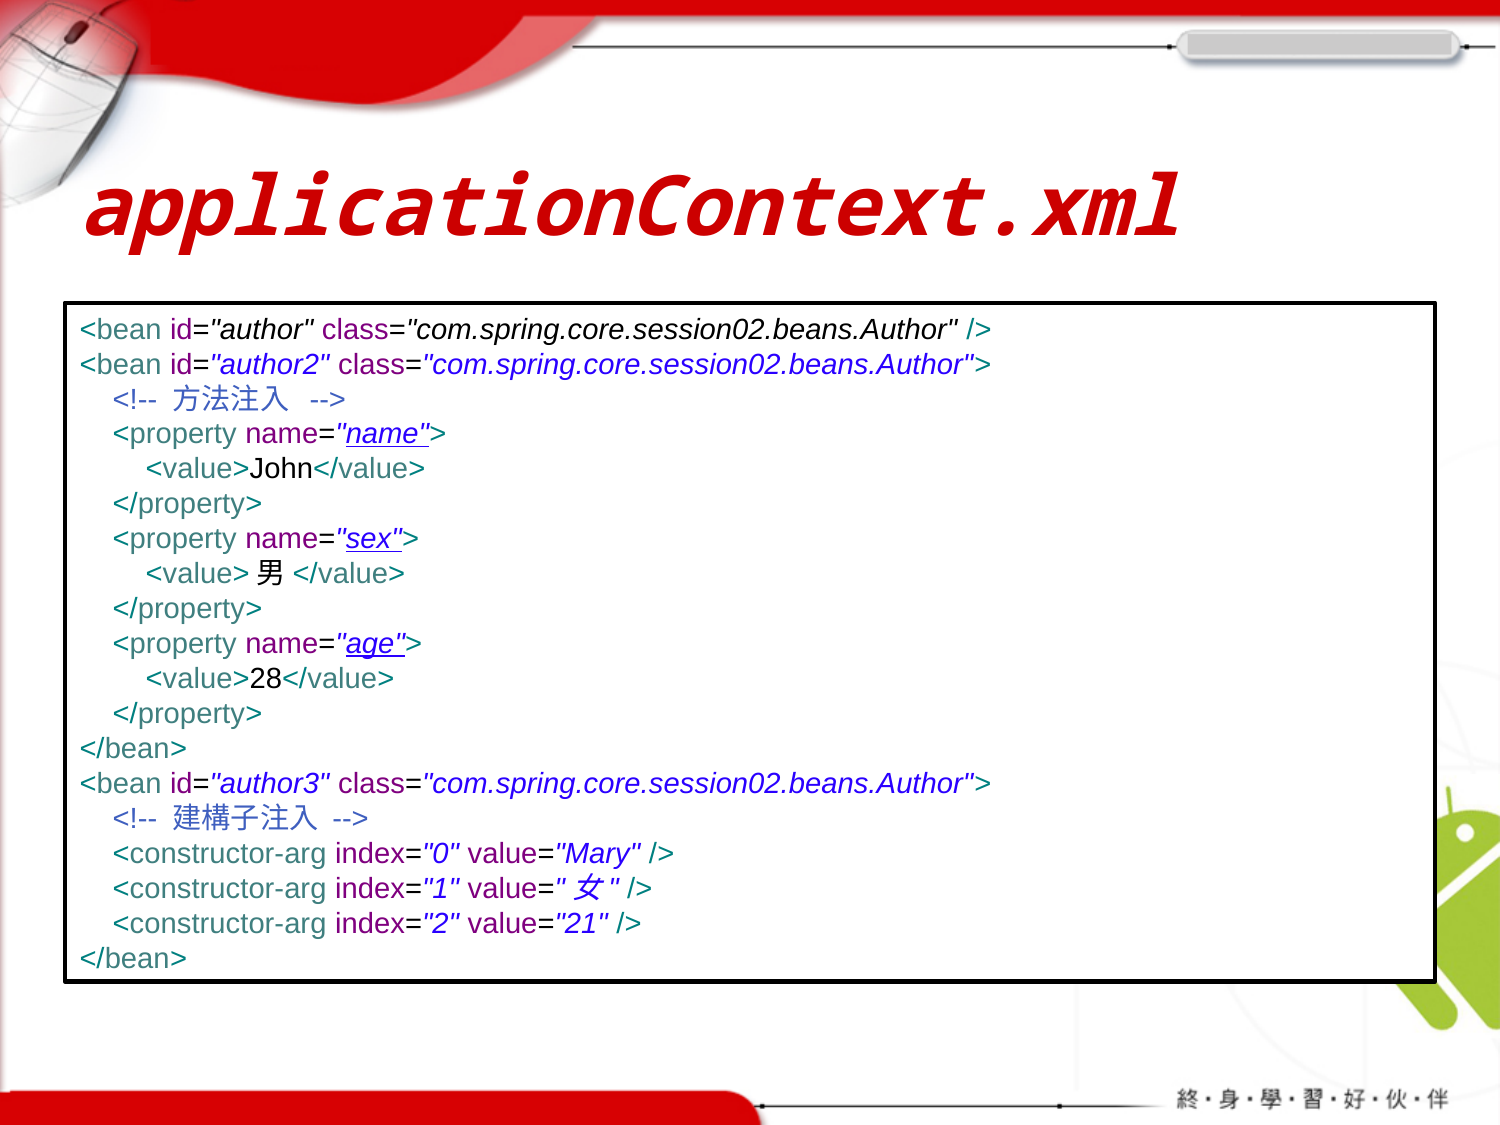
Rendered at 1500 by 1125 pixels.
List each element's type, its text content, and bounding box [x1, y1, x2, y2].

title applicationContext.xml [64, 136, 1416, 268]
picture [0, 0, 1500, 1125]
text_box <bean id="author" class="com.spring.core.session02.beans.Author" /> <bean id="author2" class="com.spring.core.session02.beans.Author"> <!-- 方法注入 --> <property name="name"> <value>John</value> </property> <property name="sex"> <value>男</value> </property> <property name="age"> <value>28</value> </property> </bean> <bean id="author3" class="com.spring.core.session02.beans.Author"> <!-- 建構子注入 --> <constructor-arg index="0" value="Mary" /> <constructor-arg index="1" value="女" /> <constructor-arg index="2" value="21" /> </bean> [63, 301, 1437, 984]
